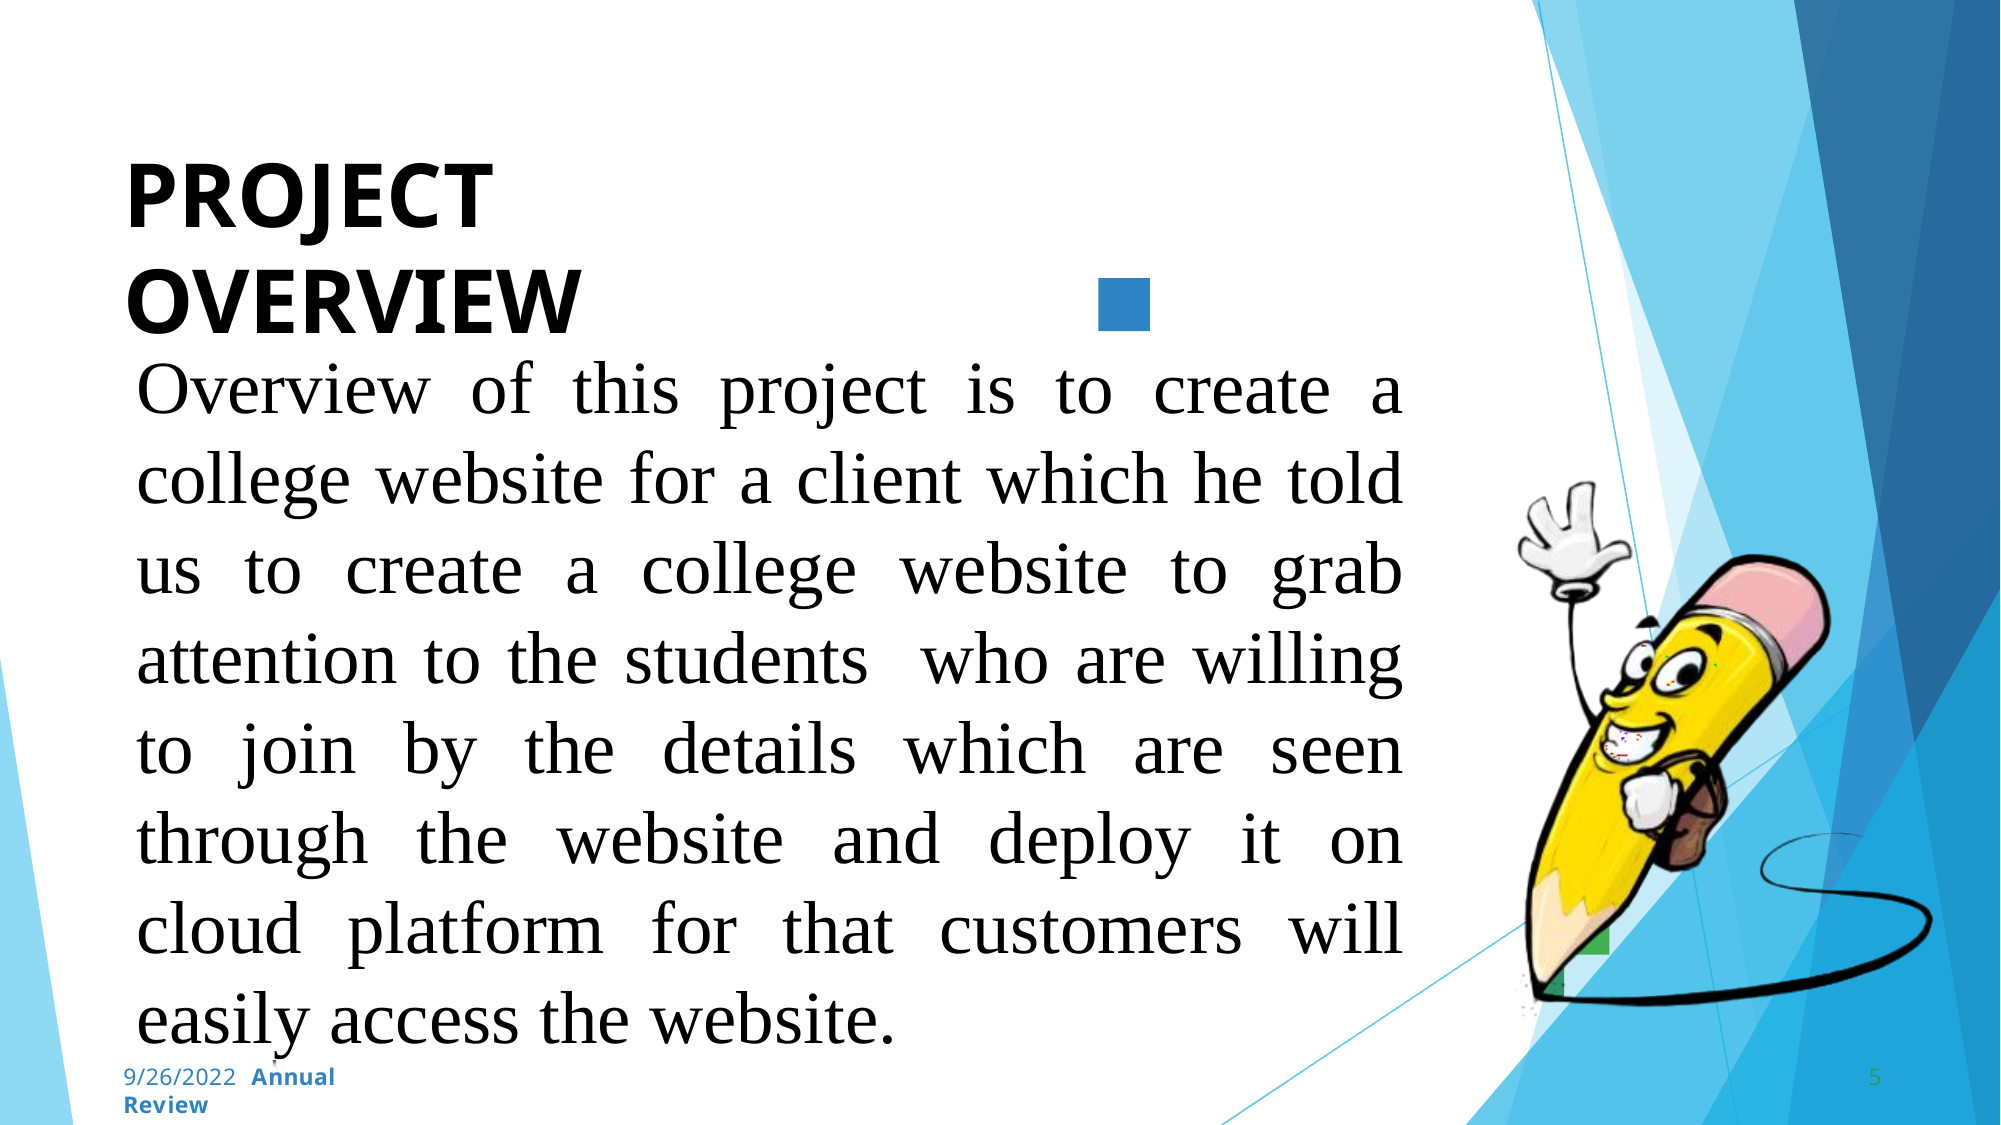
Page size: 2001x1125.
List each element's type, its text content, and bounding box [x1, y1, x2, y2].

text_box 9/26/2022 Annual Review [121, 1103, 417, 1118]
text_box [1098, 278, 1150, 331]
text_box Overview of this project is to create a college website for a client which he told us to create a college website to grab attention to the students who are willing to join by the details which are seen through the website and deploy it on cloud platform for that customers will easily access the website. [121, 331, 1421, 1066]
picture [110, 1060, 463, 1094]
slide_number 5 [1862, 1068, 1888, 1125]
title PROJECT OVERVIEW [121, 136, 985, 331]
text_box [1420, 434, 2000, 1060]
